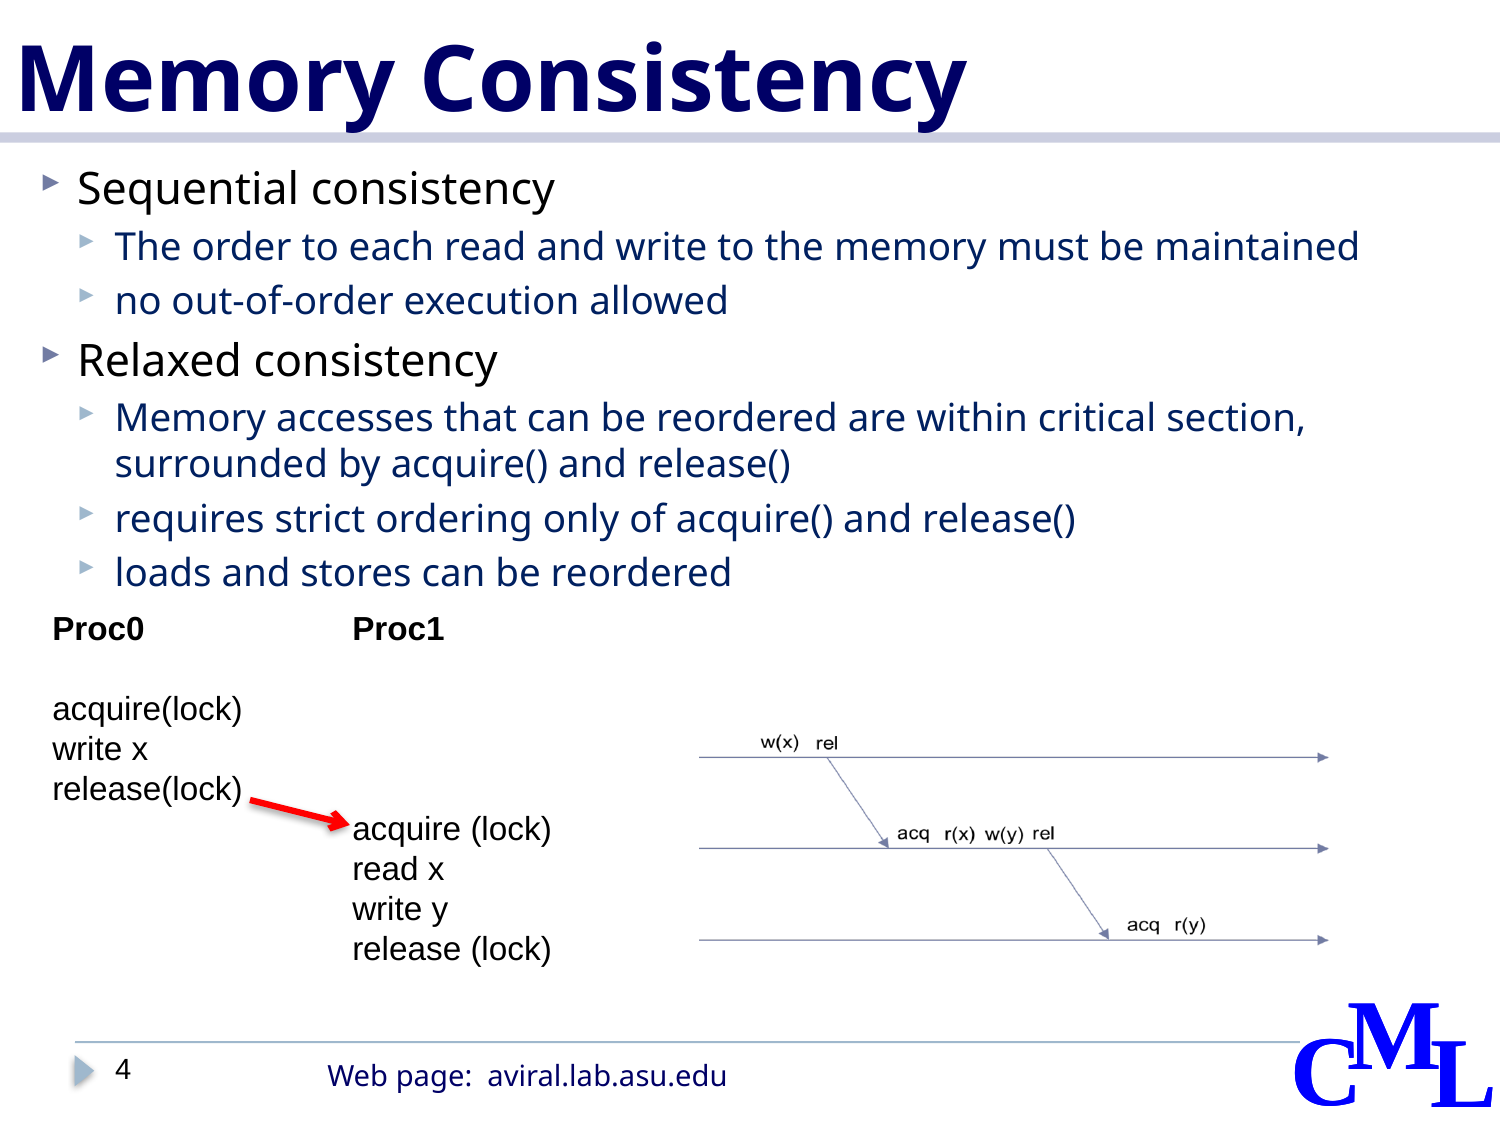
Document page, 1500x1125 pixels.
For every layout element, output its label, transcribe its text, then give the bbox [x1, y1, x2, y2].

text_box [249, 799, 351, 826]
title Memory Consistency [0, 0, 1500, 138]
slide_number 4 [100, 1042, 313, 1103]
text_box Proc0 Proc1 acquire(lock) write x release(lock) acquire (lock) read x write y release (lock) [37, 599, 613, 1014]
picture [699, 724, 1340, 951]
list Sequential consistency The order to each read and write to the memory must be maintained no out-of-order execution allowed Relaxed consistency Memory accesses that can be reordered are within critical section, surrounded by acquire() and release() requires strict ordering only of acquire() and release() loads and stores can be reordered [24, 152, 1488, 613]
